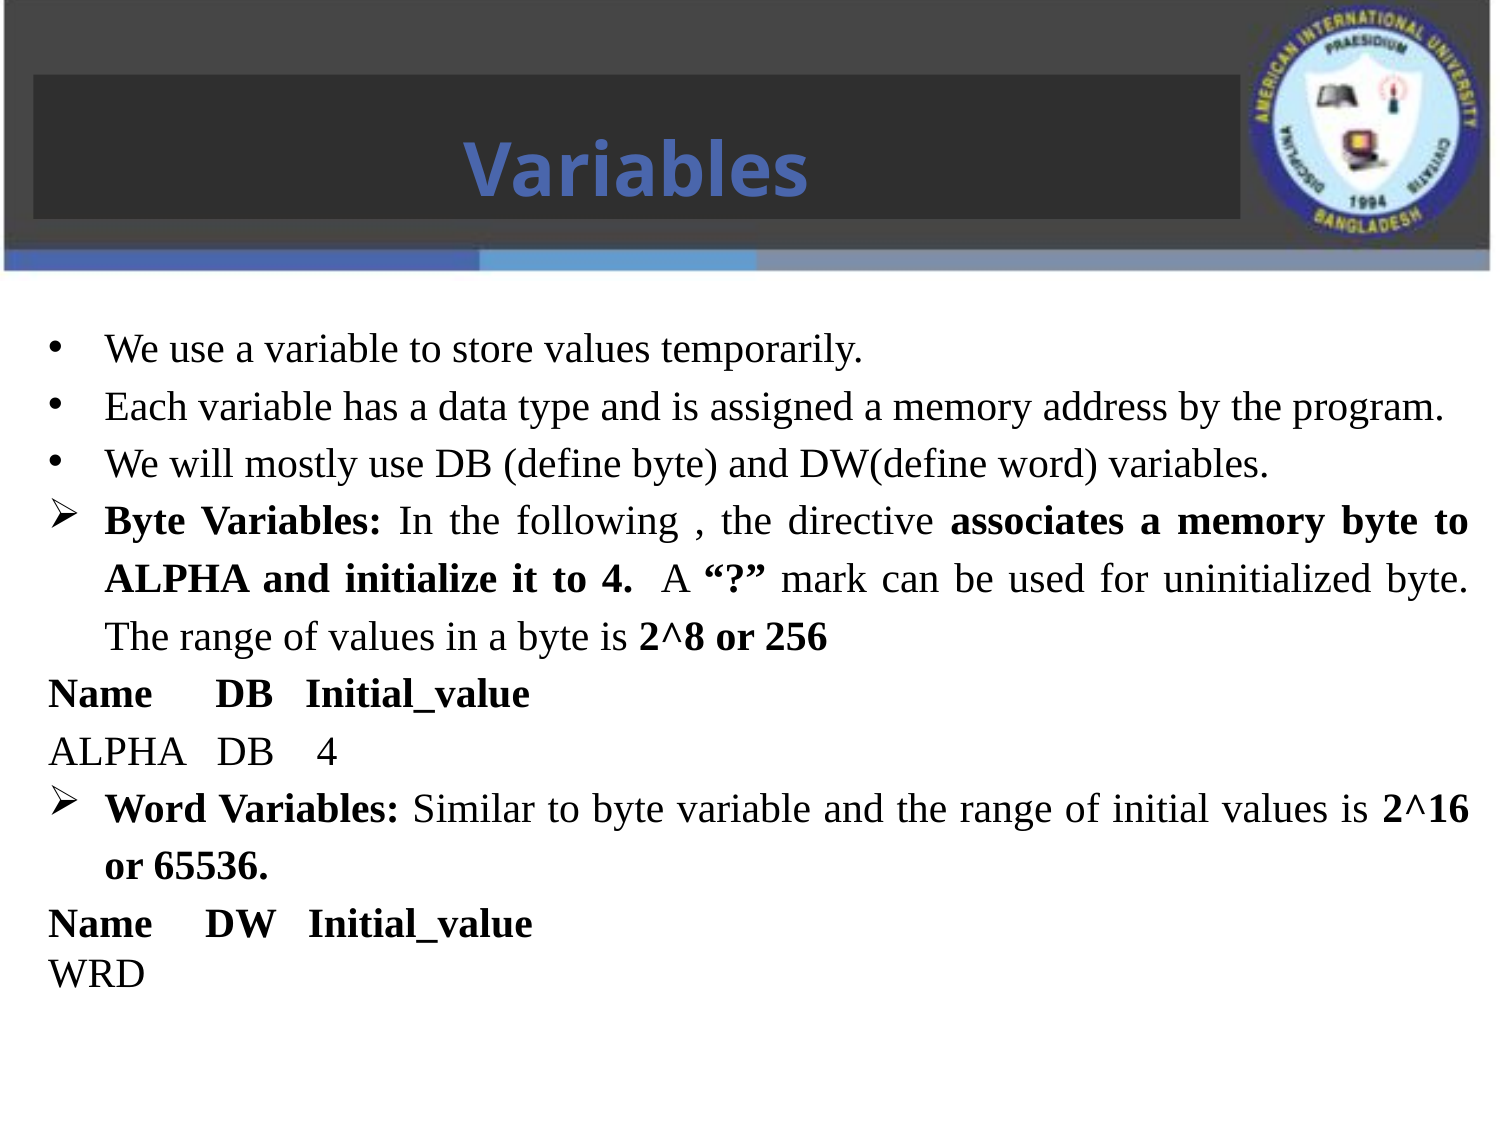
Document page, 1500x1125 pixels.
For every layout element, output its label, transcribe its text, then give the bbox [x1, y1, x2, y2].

text_box We use a variable to store values temporarily. Each variable has a data type and is assigned a memory address by the program. We will mostly use DB (define byte) and DW(define word) variables. Byte Variables: In the following , the directive associates a memory byte to ALPHA and initialize it to 4. A “?” mark can be used for uninitialized byte. The range of values in a byte is 2^8 or 256 Name DB Initial_value ALPHA DB 4 Word Variables: Similar to byte variable and the range of initial values is 2^16 or 65536. Name DW Initial_value WRD [33, 305, 1485, 1004]
picture [0, 0, 1500, 282]
